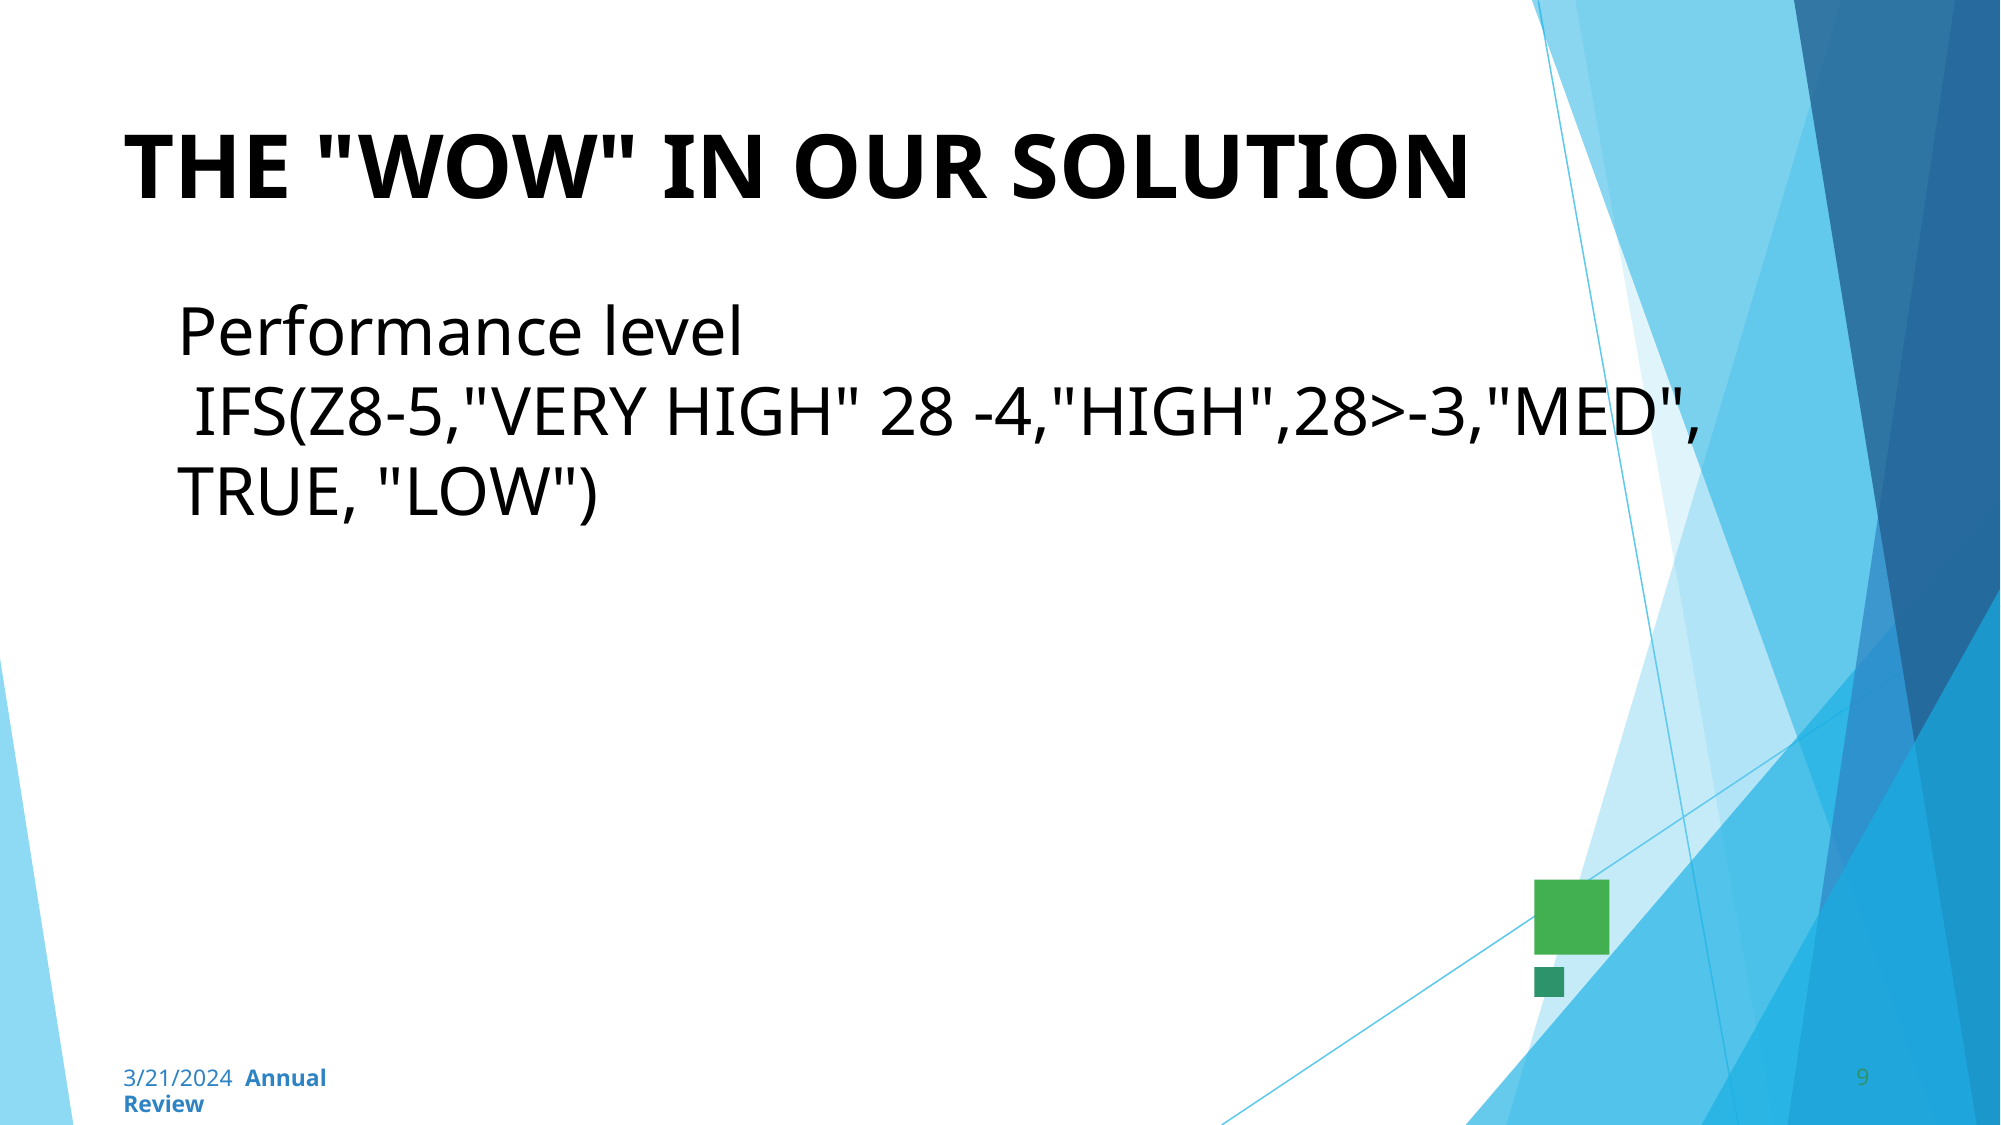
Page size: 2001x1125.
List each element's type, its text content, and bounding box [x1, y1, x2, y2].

text_box Performance level IFS(Z8-5,"VERY HIGH" 28 -4,"HIGH",28>-3,"MED", TRUE, "LOW") [162, 281, 1725, 537]
text_box 9 [1849, 1061, 1888, 1091]
text_box [449, 386, 1850, 543]
title THE "WOW" IN OUR SOLUTION [120, 106, 1513, 299]
text_box [1534, 879, 1610, 955]
picture [10, 554, 416, 1116]
text_box [1534, 967, 1565, 997]
